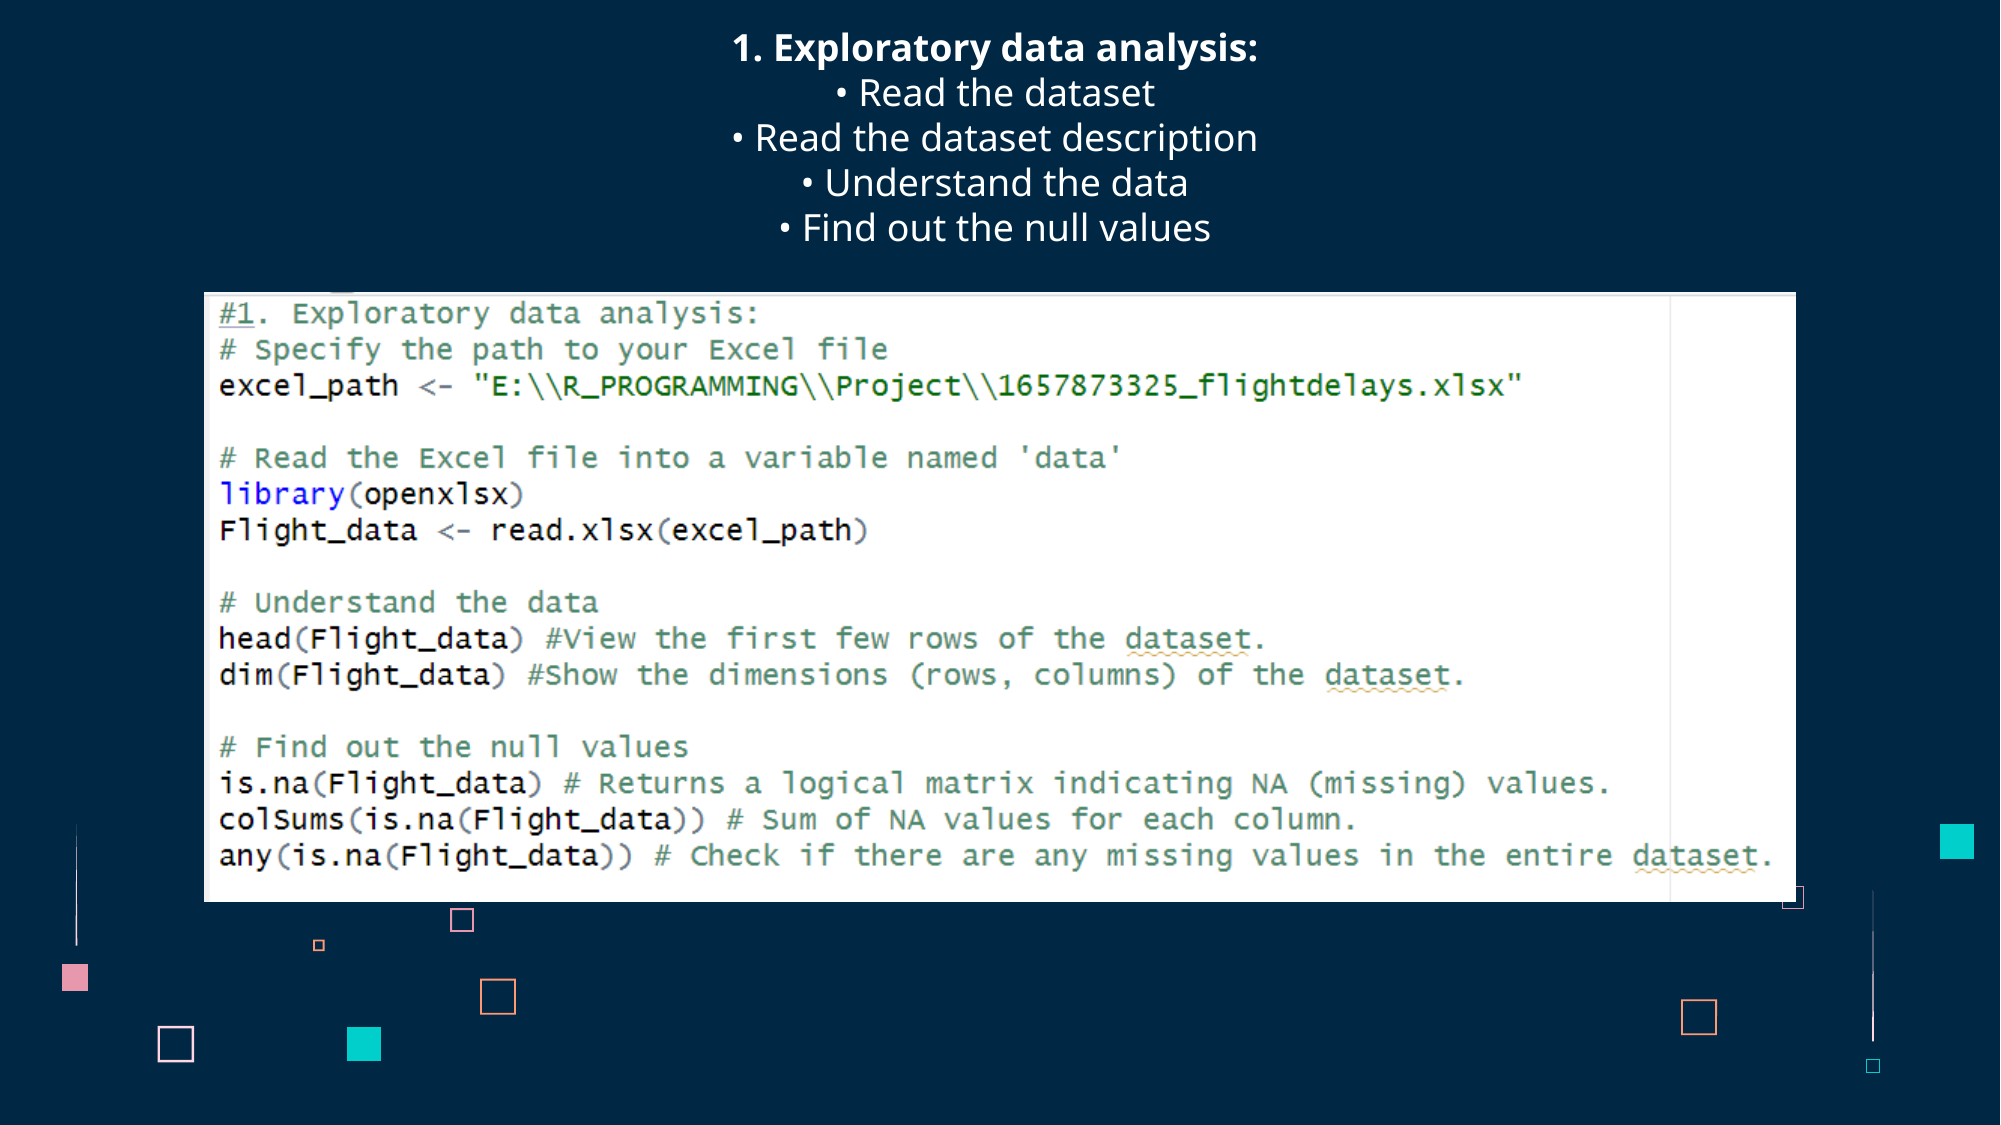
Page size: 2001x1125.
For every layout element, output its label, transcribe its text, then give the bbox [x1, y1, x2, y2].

picture [204, 292, 1796, 902]
title 1. Exploratory data analysis: • Read the dataset • Read the dataset description • Understand the data • Find out the null values [3, 11, 1997, 264]
